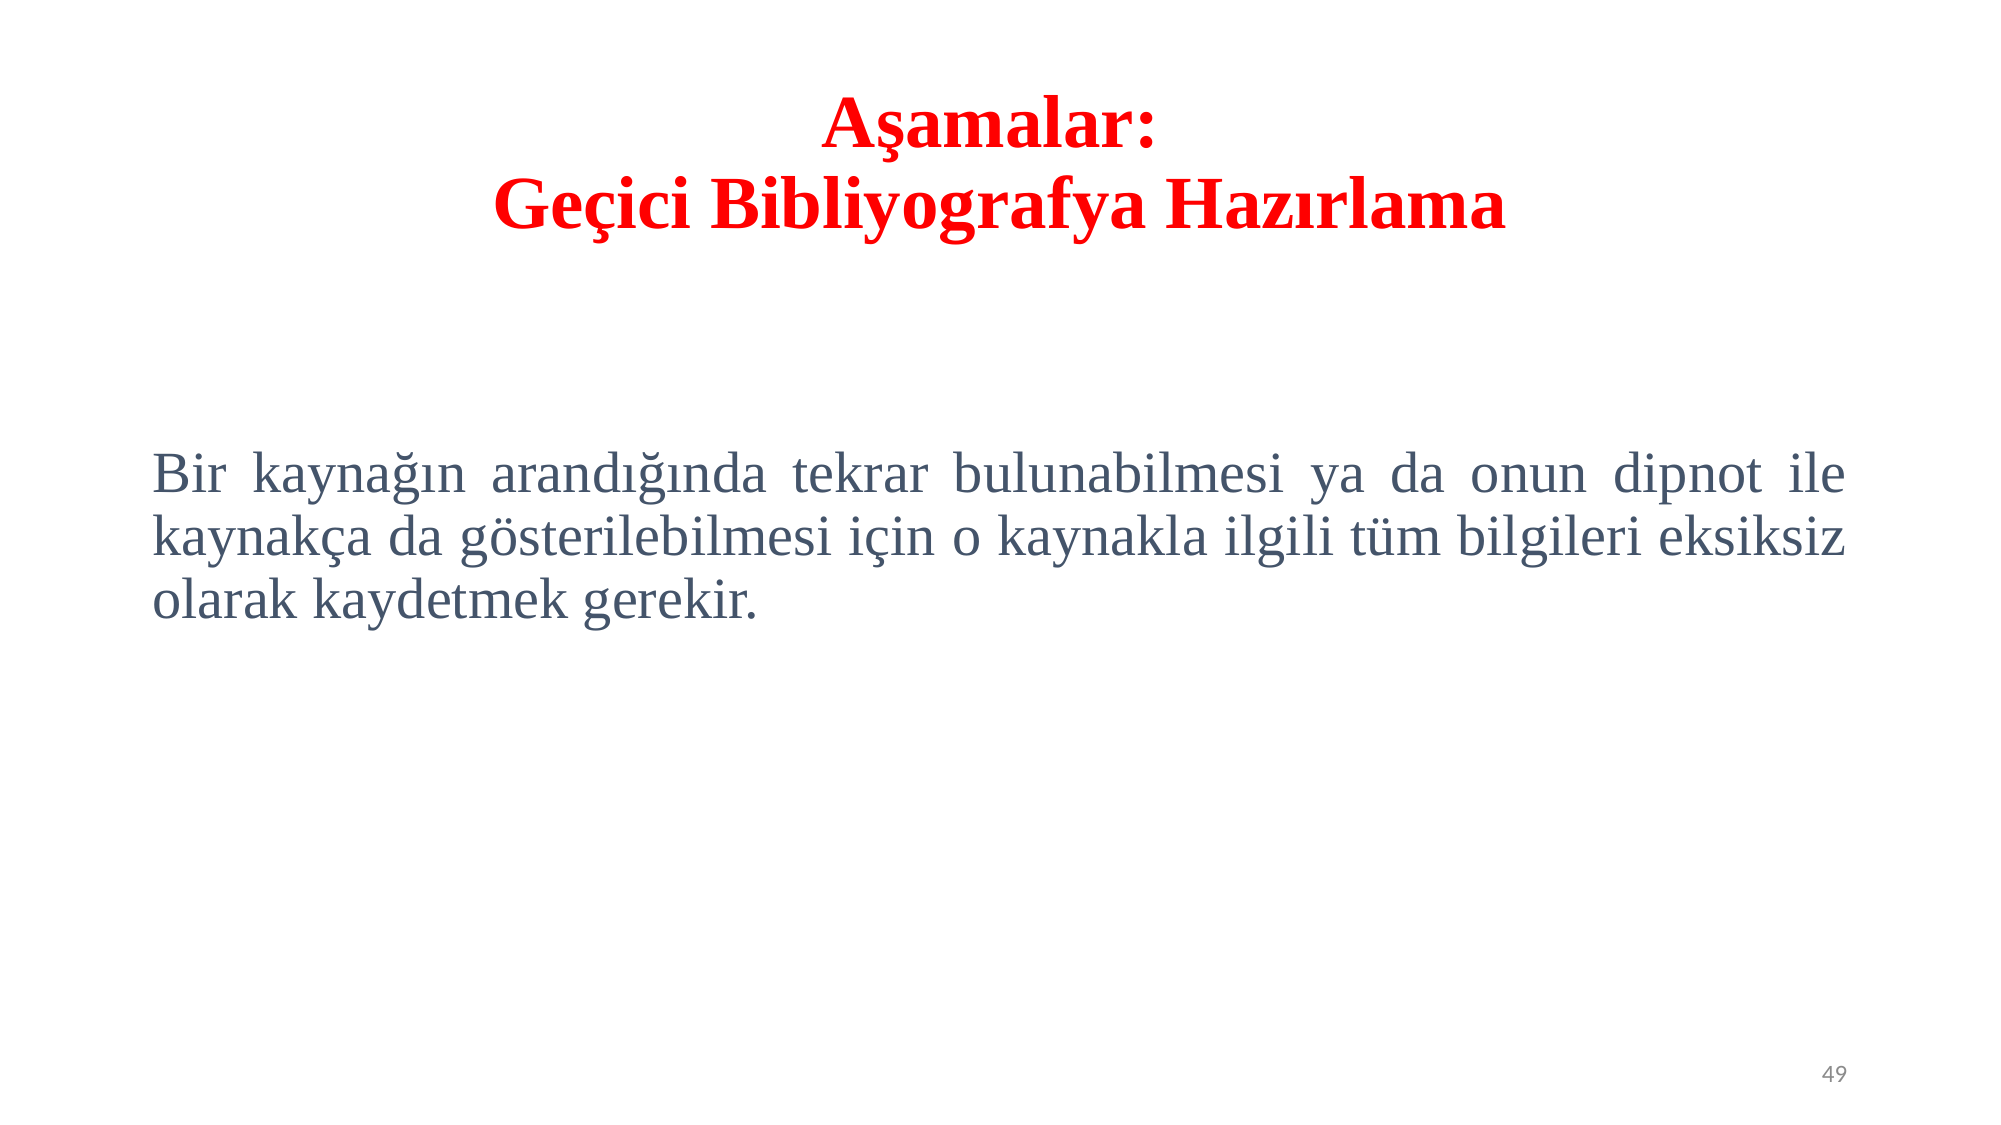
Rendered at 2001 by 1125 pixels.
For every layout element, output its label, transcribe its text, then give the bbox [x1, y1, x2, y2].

title Aşamalar: Geçici Bibliyografya Hazırlama [137, 59, 1863, 278]
slide_number 49 [1412, 1042, 1863, 1103]
list Bir kaynağın arandığında tekrar bulunabilmesi ya da onun dipnot ile kaynakça da gösterilebilmesi için o kaynakla ilgili tüm bilgileri eksiksiz olarak kaydetmek gerekir. [137, 434, 1863, 821]
